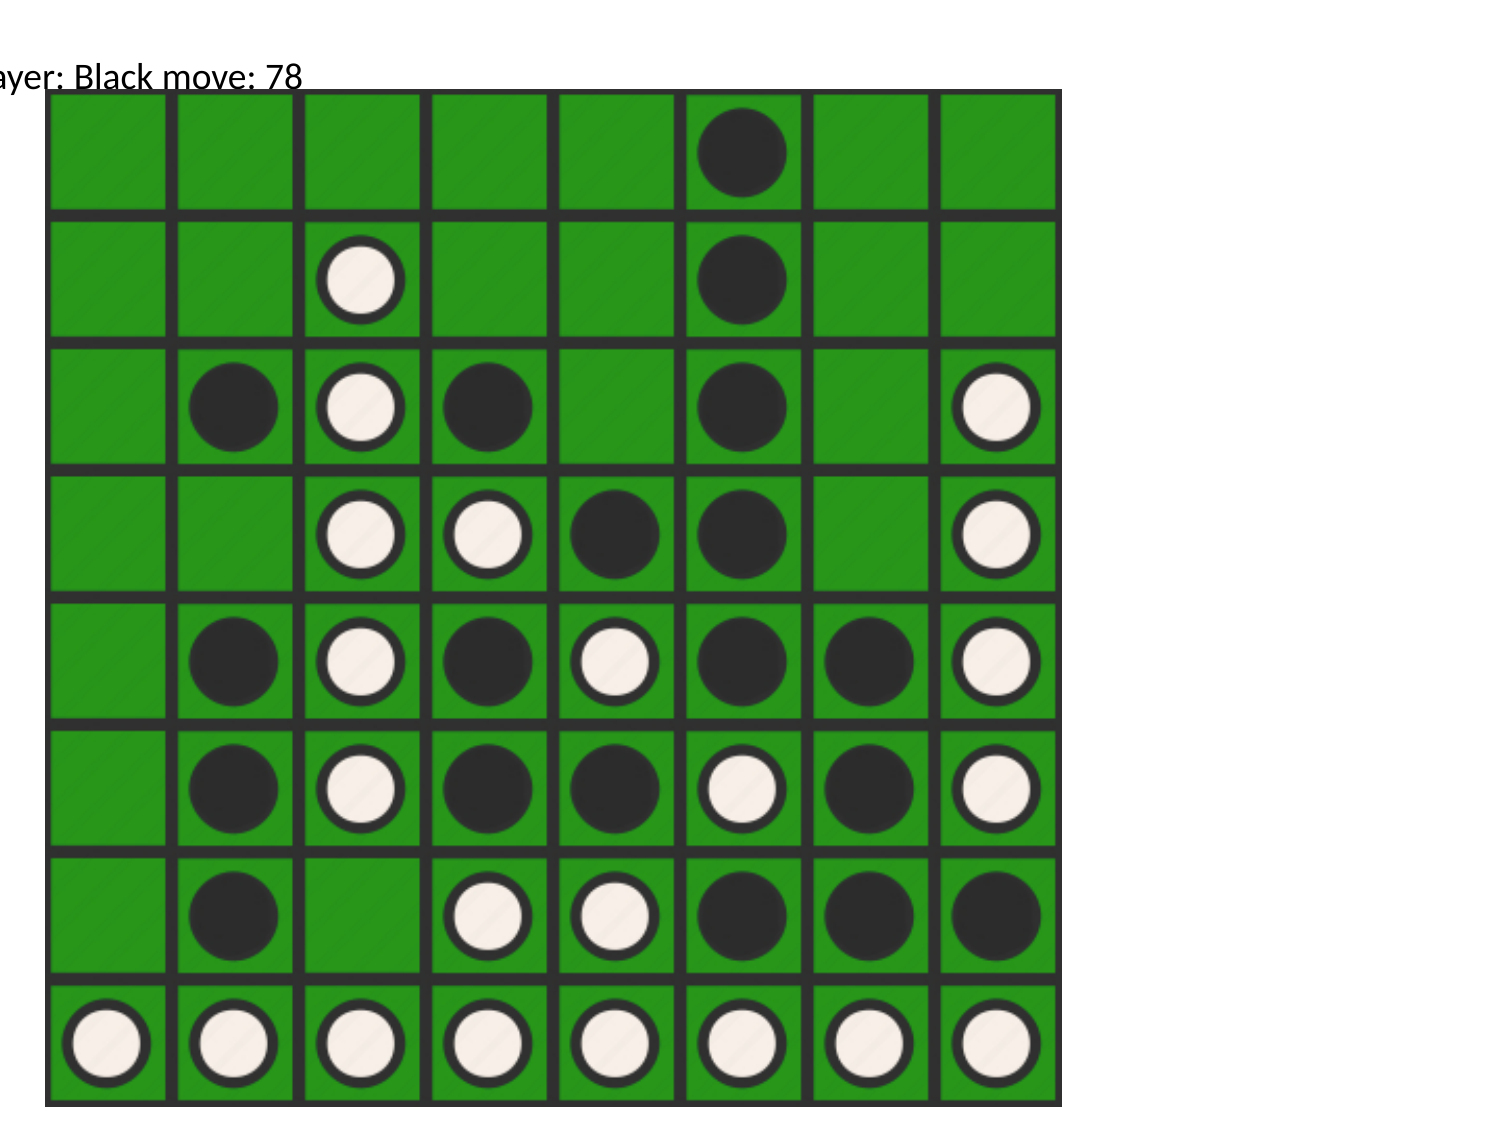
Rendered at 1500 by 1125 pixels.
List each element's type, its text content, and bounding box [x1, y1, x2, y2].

picture [44, 89, 1062, 1107]
text_box turn: 37 player: Black move: 78 [0, 44, 319, 105]
